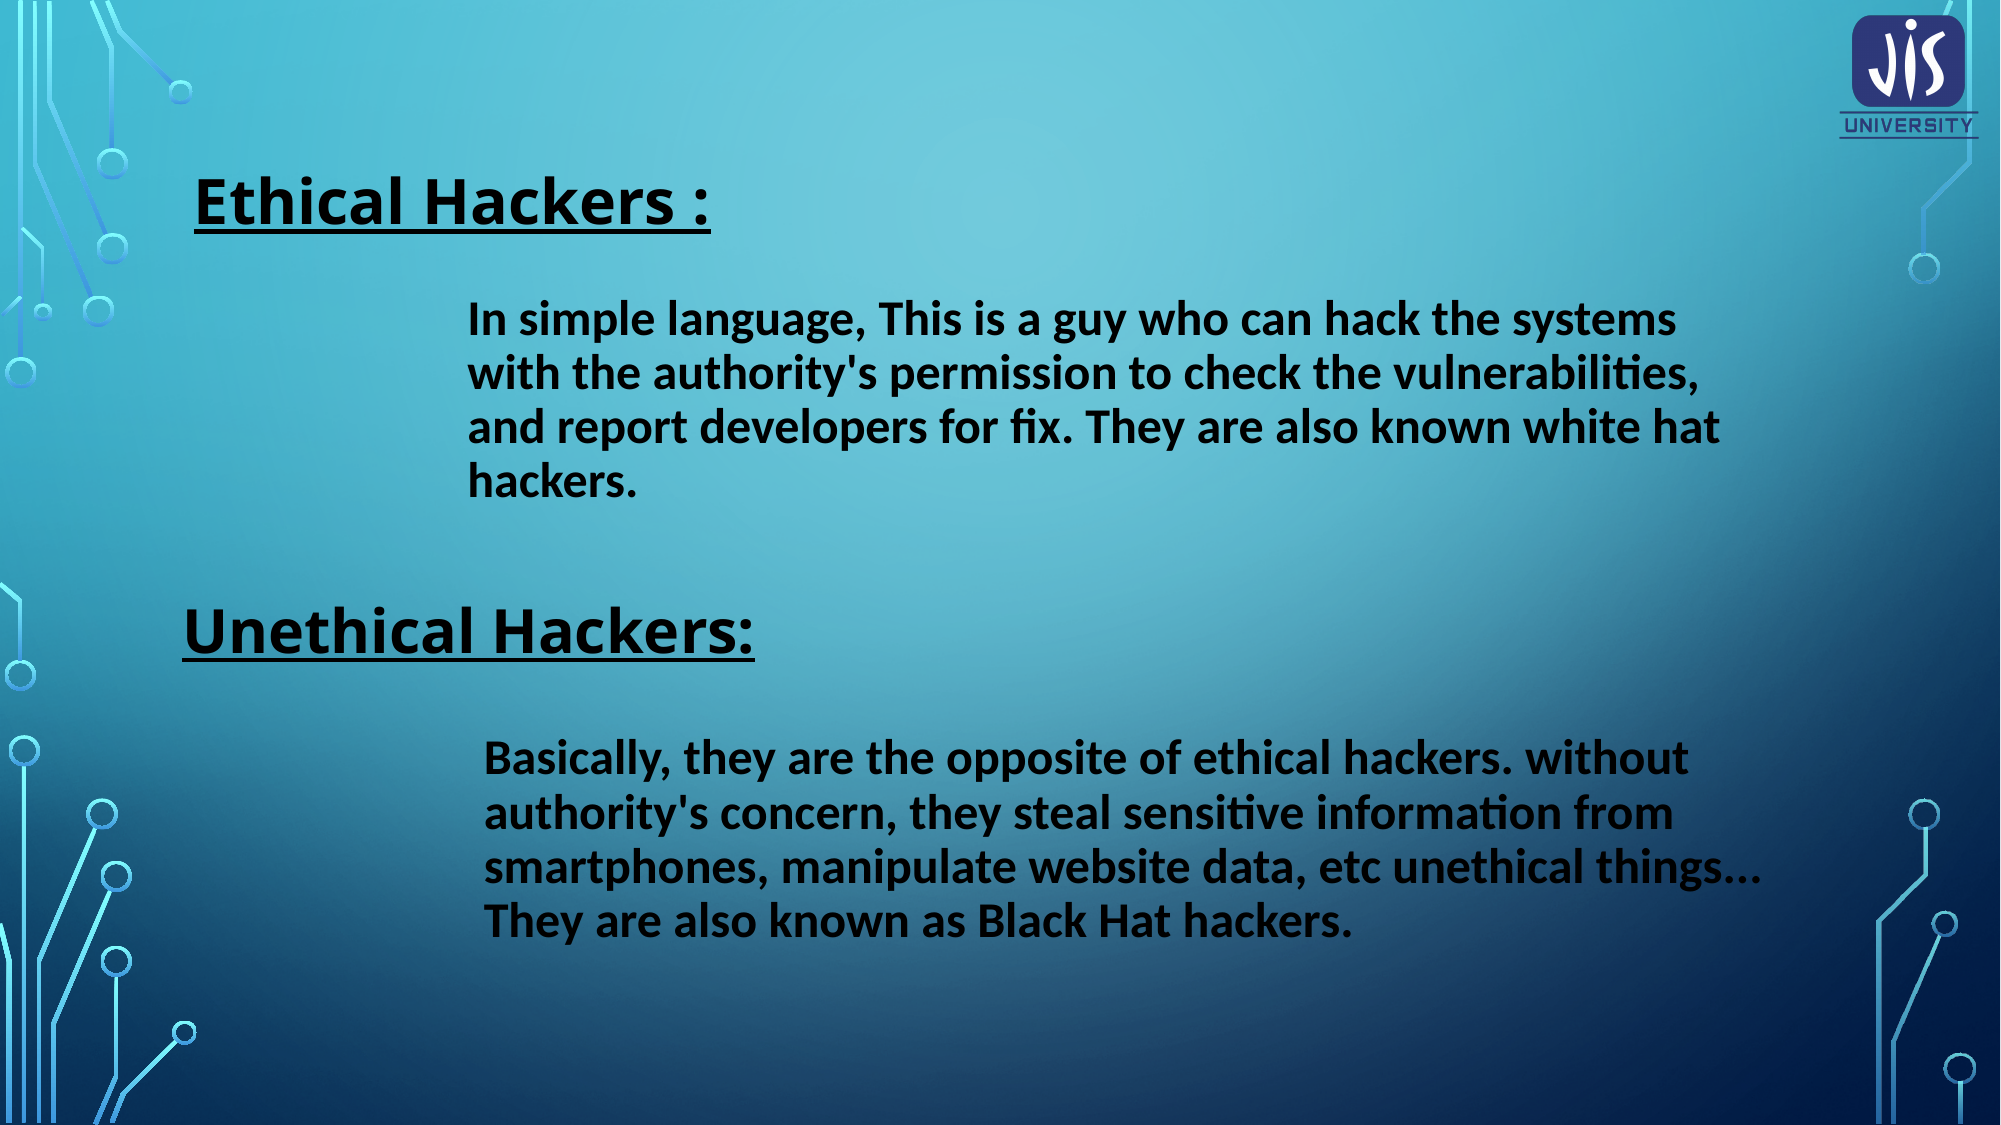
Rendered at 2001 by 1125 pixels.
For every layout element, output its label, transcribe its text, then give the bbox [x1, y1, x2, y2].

text_box Ethical Hackers : [166, 139, 739, 246]
text_box Unethical Hackers: [166, 544, 771, 674]
text_box In simple language, This is a guy who can hack the systems with the authority's permission to check the vulnerabilities, and report developers for fix. They are also known white hat hackers. [452, 232, 1782, 516]
text_box Basically, they are the opposite of ethical hackers. without authority's concern, they steal sensitive information from smartphones, manipulate website data, etc unethical things... They are also known as Black Hat hackers. [468, 671, 1798, 956]
picture [1837, 14, 1980, 140]
